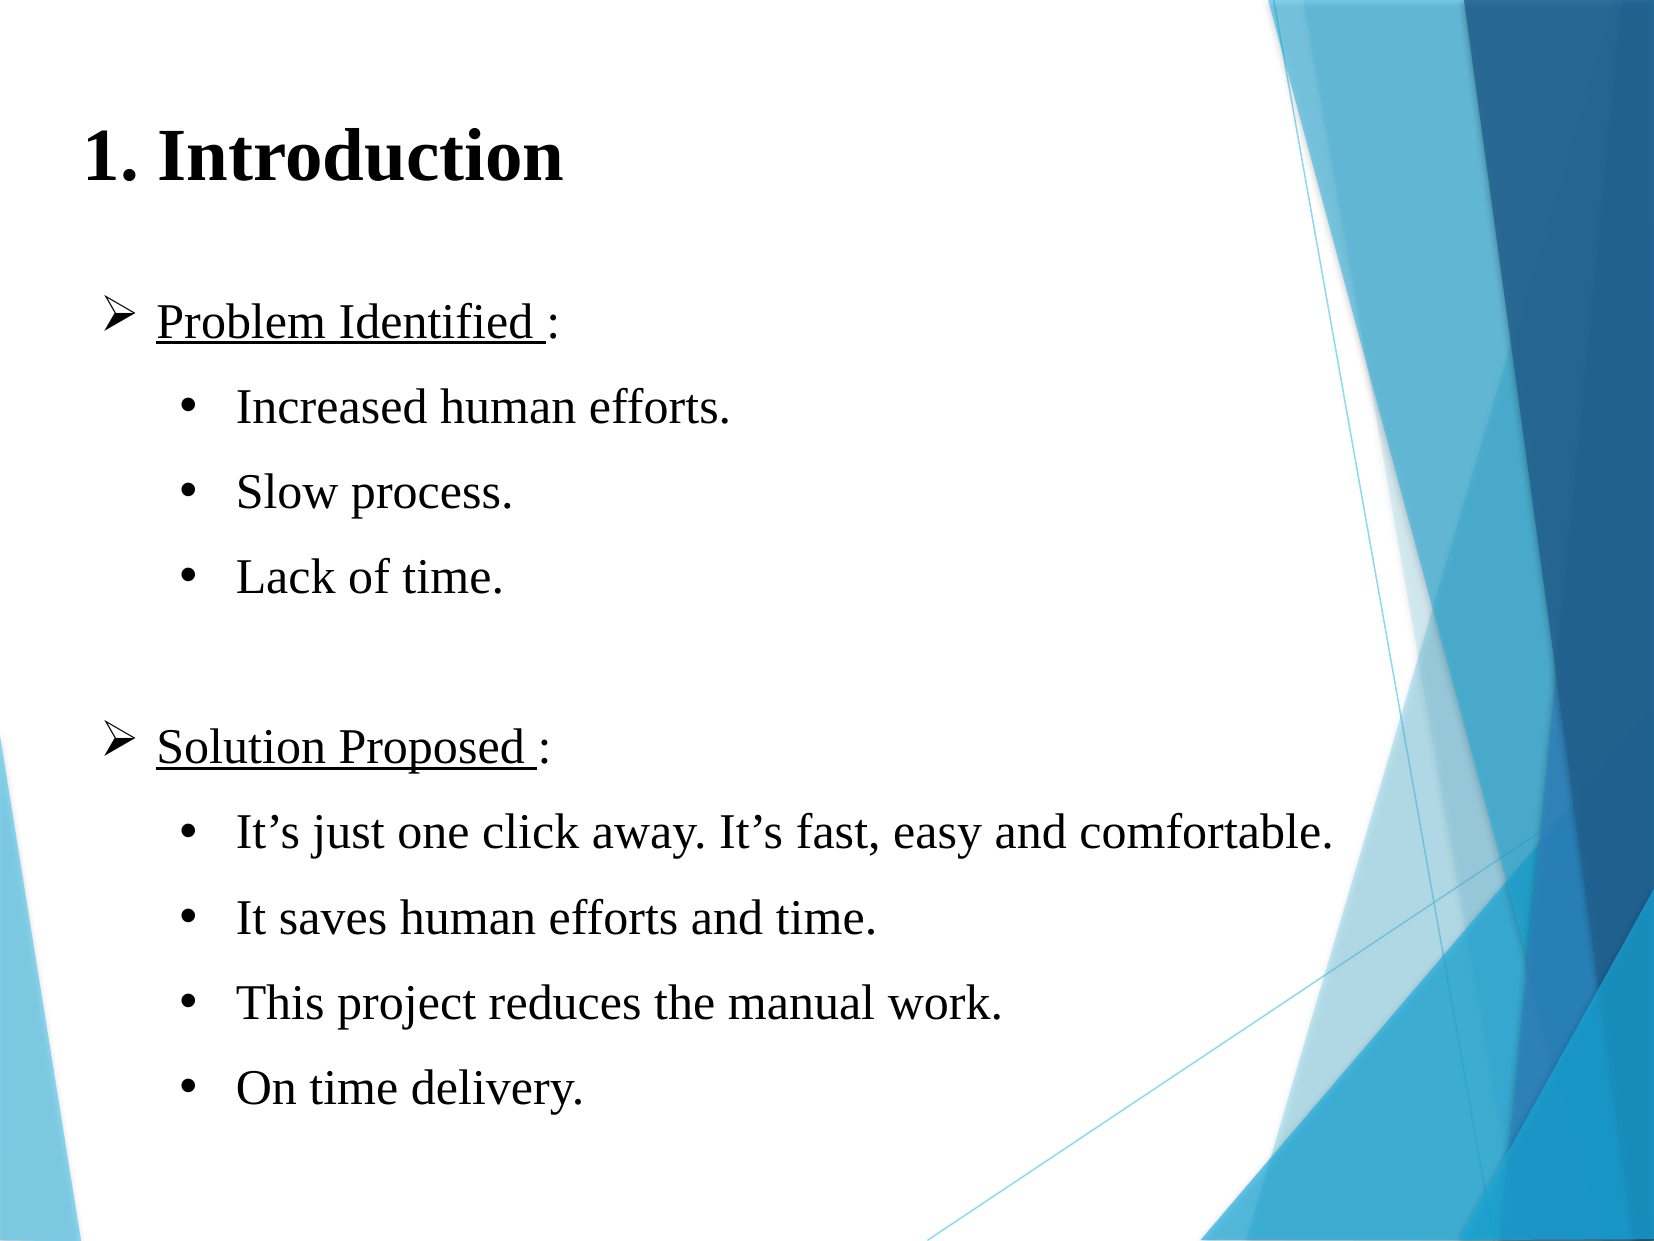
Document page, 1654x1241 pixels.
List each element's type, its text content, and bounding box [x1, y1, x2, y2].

text_box 1. Introduction [82, 49, 1571, 257]
text_box Problem Identified : Increased human efforts. Slow process. Lack of time. Solution Proposed : It’s just one click away. It’s fast, easy and comfortable. It saves human efforts and time. This project reduces the manual work. On time delivery. [82, 290, 1571, 1109]
